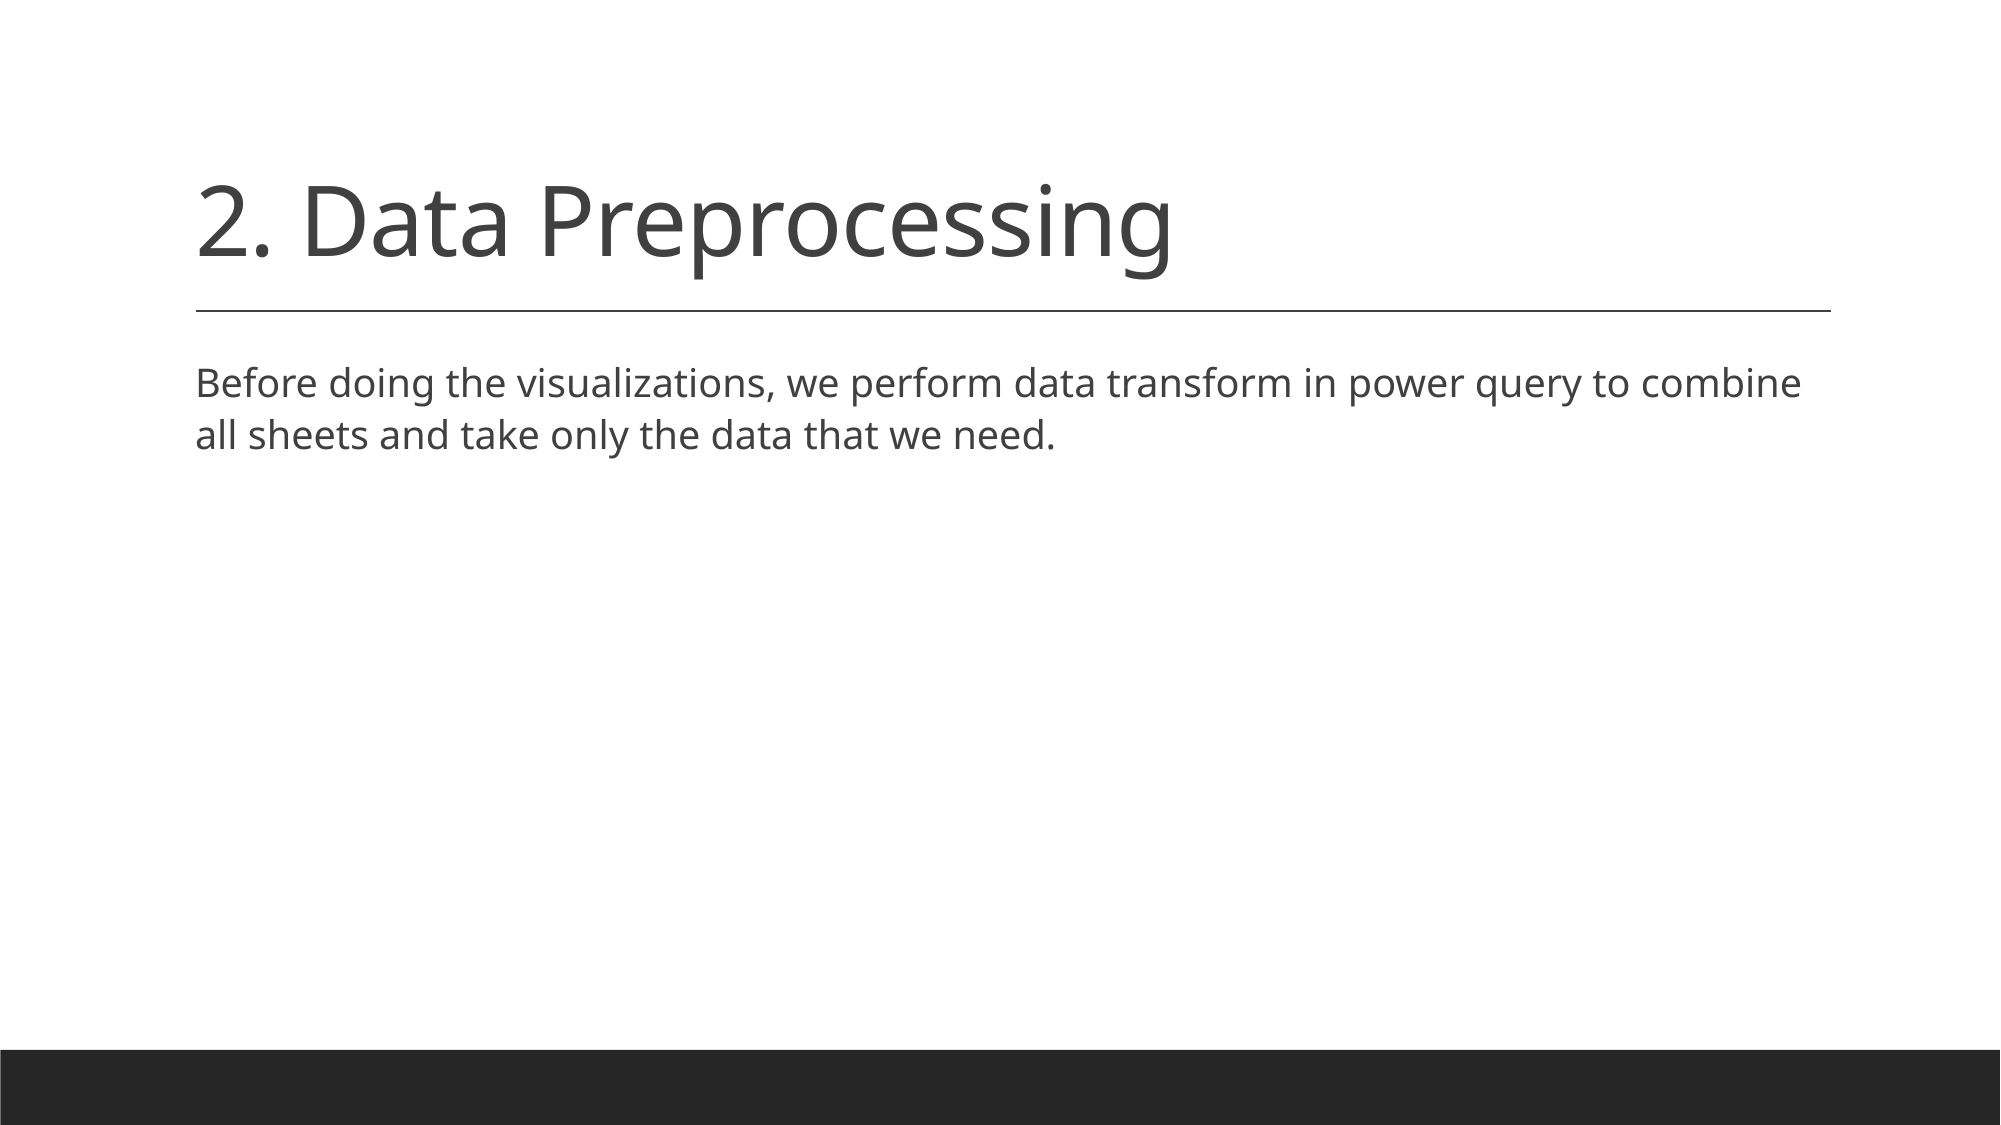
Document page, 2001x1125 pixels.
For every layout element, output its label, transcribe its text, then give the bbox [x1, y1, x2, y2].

list Before doing the visualizations, we perform data transform in power query to combine all sheets and take only the data that we need. [180, 345, 1830, 963]
title 2. Data Preprocessing [180, 47, 1830, 285]
